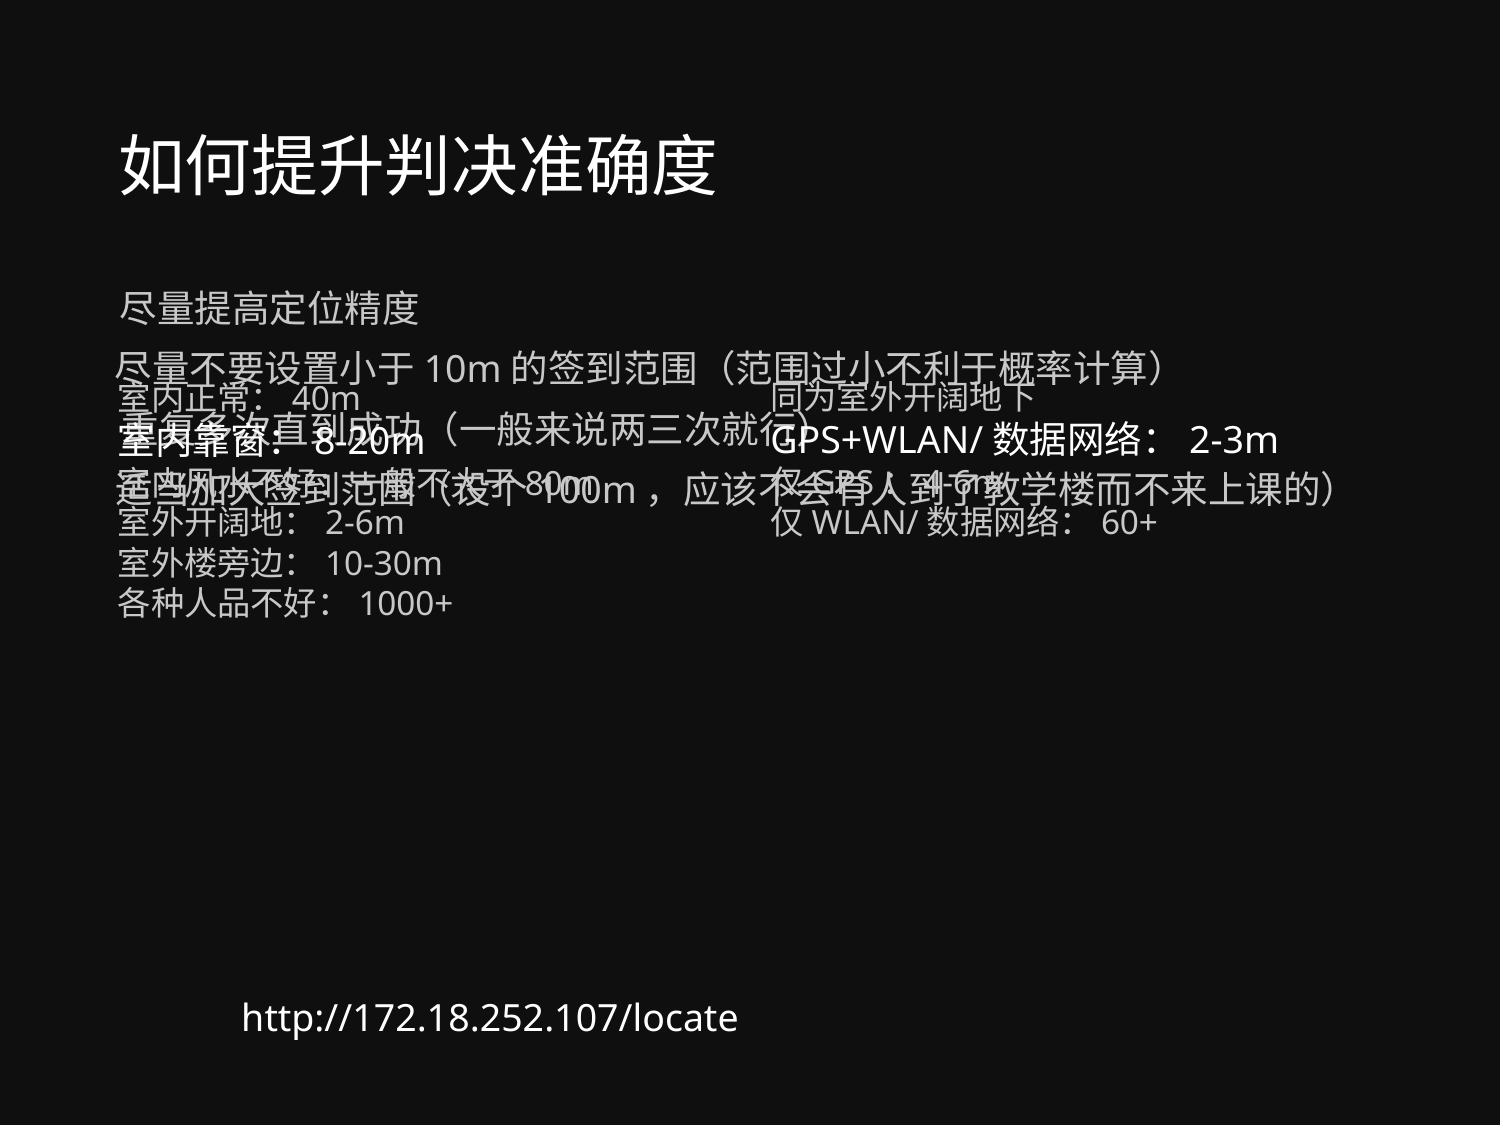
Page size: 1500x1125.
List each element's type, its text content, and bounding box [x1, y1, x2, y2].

text_box 尽量提高定位精度 [104, 277, 435, 337]
text_box 适当加大签到范围（设个100m，应该不会有人到了教学楼而不来上课的） [609, 459, 755, 519]
text_box 重复多次直到成功（一般来说两三次就行） [609, 398, 755, 459]
title 如何提升判决准确度 [103, 59, 1397, 278]
text_box http://172.18.252.107/locate [226, 986, 755, 1047]
text_box 尽量不要设置小于10m的签到范围（范围过小不利于概率计算） [100, 337, 1201, 398]
text_box 同为室外开阔地下 GPS+WLAN/数据网络：2-3m 仅GPS：4-6m 仅WLAN/数据网络：60+ [755, 369, 1295, 549]
text_box 适当加大签到范围（设个100m，应该不会有人到了教学楼而不来上课的） [1295, 459, 1374, 519]
text_box 室内正常：40m 室内靠窗：8-20m 室内风水不好：一般不大于80m 室外开阔地：2-6m 室外楼旁边：10-30m 各种人品不好：1000+ [102, 369, 609, 629]
